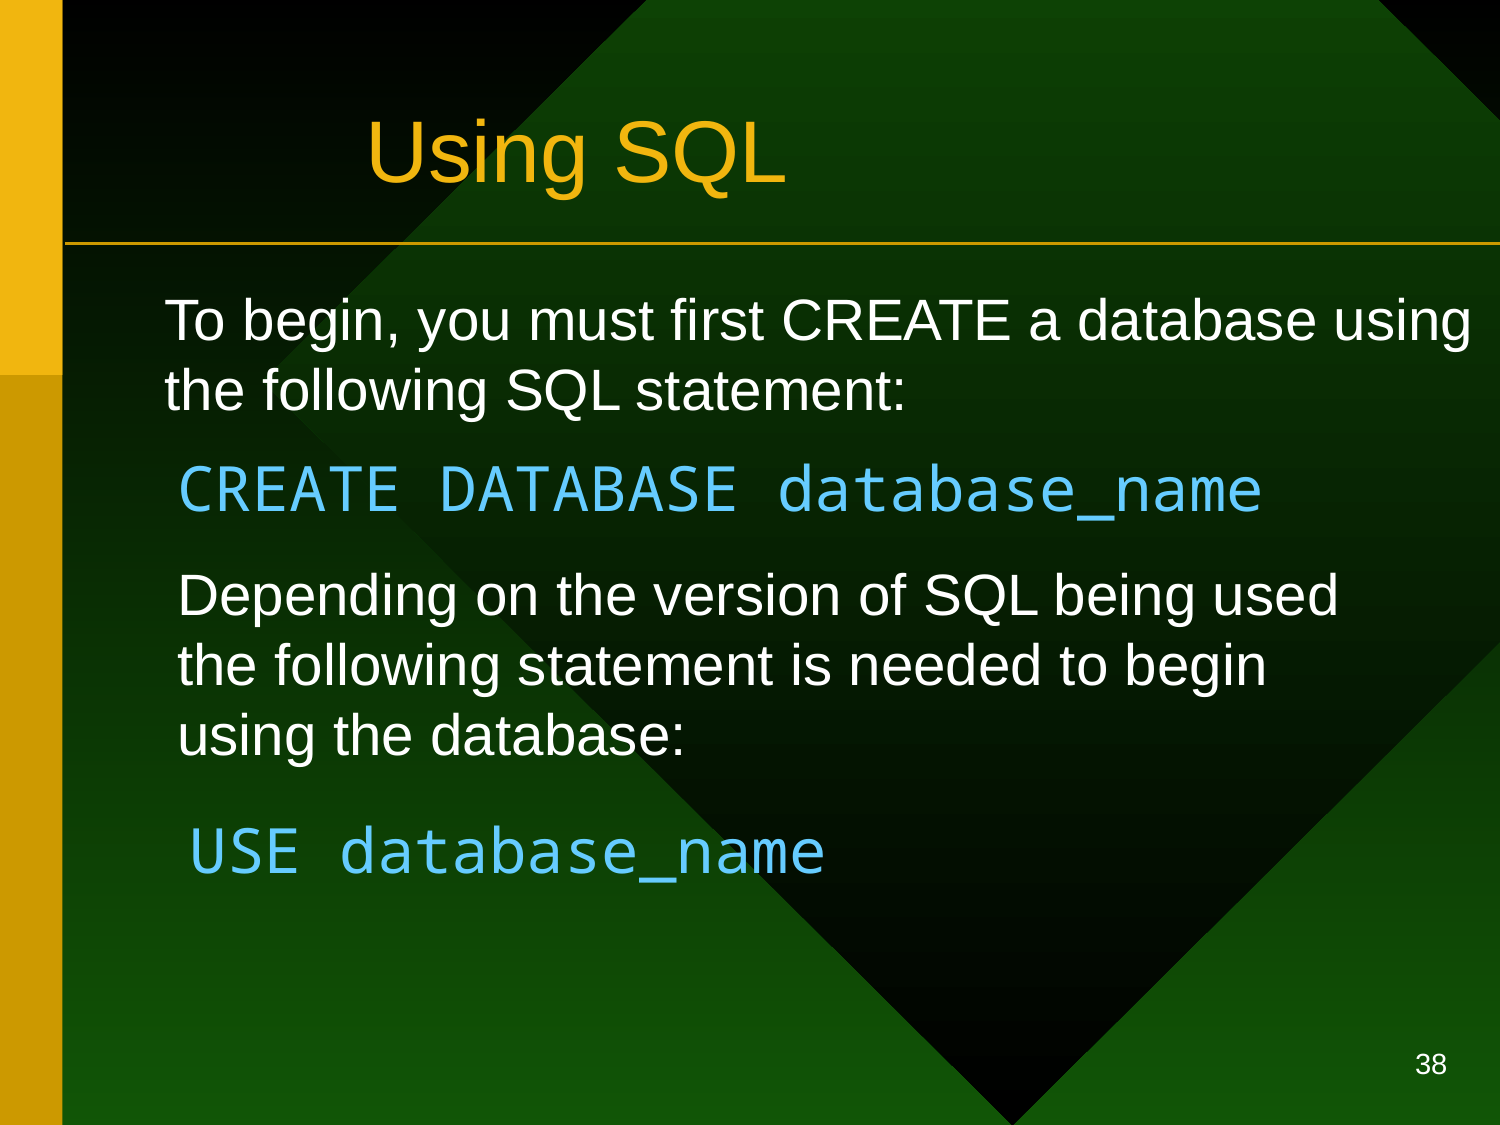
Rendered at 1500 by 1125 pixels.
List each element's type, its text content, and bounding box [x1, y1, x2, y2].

text_box USE database_name [174, 812, 1438, 887]
text_box CREATE DATABASE database_name [162, 450, 1425, 525]
slide_number 38 [1087, 1049, 1463, 1088]
text_box To begin, you must first CREATE a database using the following SQL statement: [149, 274, 1500, 430]
text_box Depending on the version of SQL being used the following statement is needed to begin using the database: [162, 549, 1413, 775]
title Using SQL [349, 62, 1463, 242]
